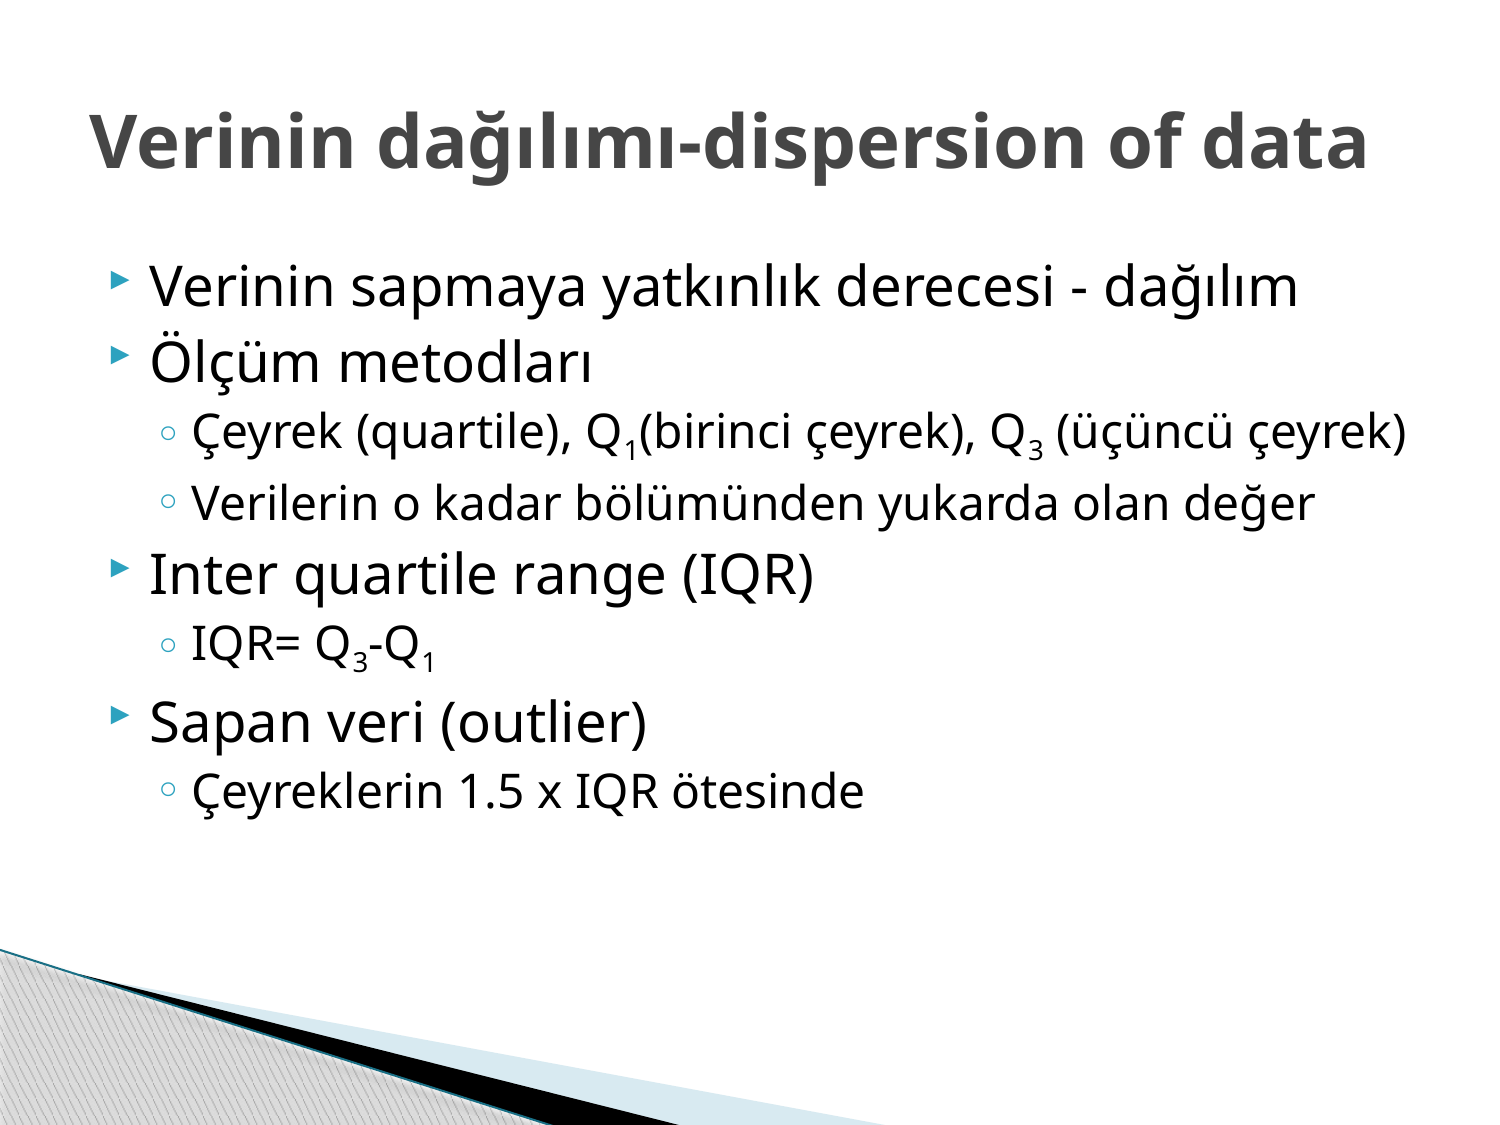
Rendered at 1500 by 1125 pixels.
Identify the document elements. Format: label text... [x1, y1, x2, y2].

list Verinin sapmaya yatkınlık derecesi - dağılım Ölçüm metodları Çeyrek (quartile), Q1(birinci çeyrek), Q3 (üçüncü çeyrek) Verilerin o kadar bölümünden yukarda olan değer Inter quartile range (IQR) IQR= Q3-Q1 Sapan veri (outlier) Çeyreklerin 1.5 x IQR ötesinde [75, 243, 1425, 986]
title Verinin dağılımı-dispersion of data [75, 45, 1425, 233]
